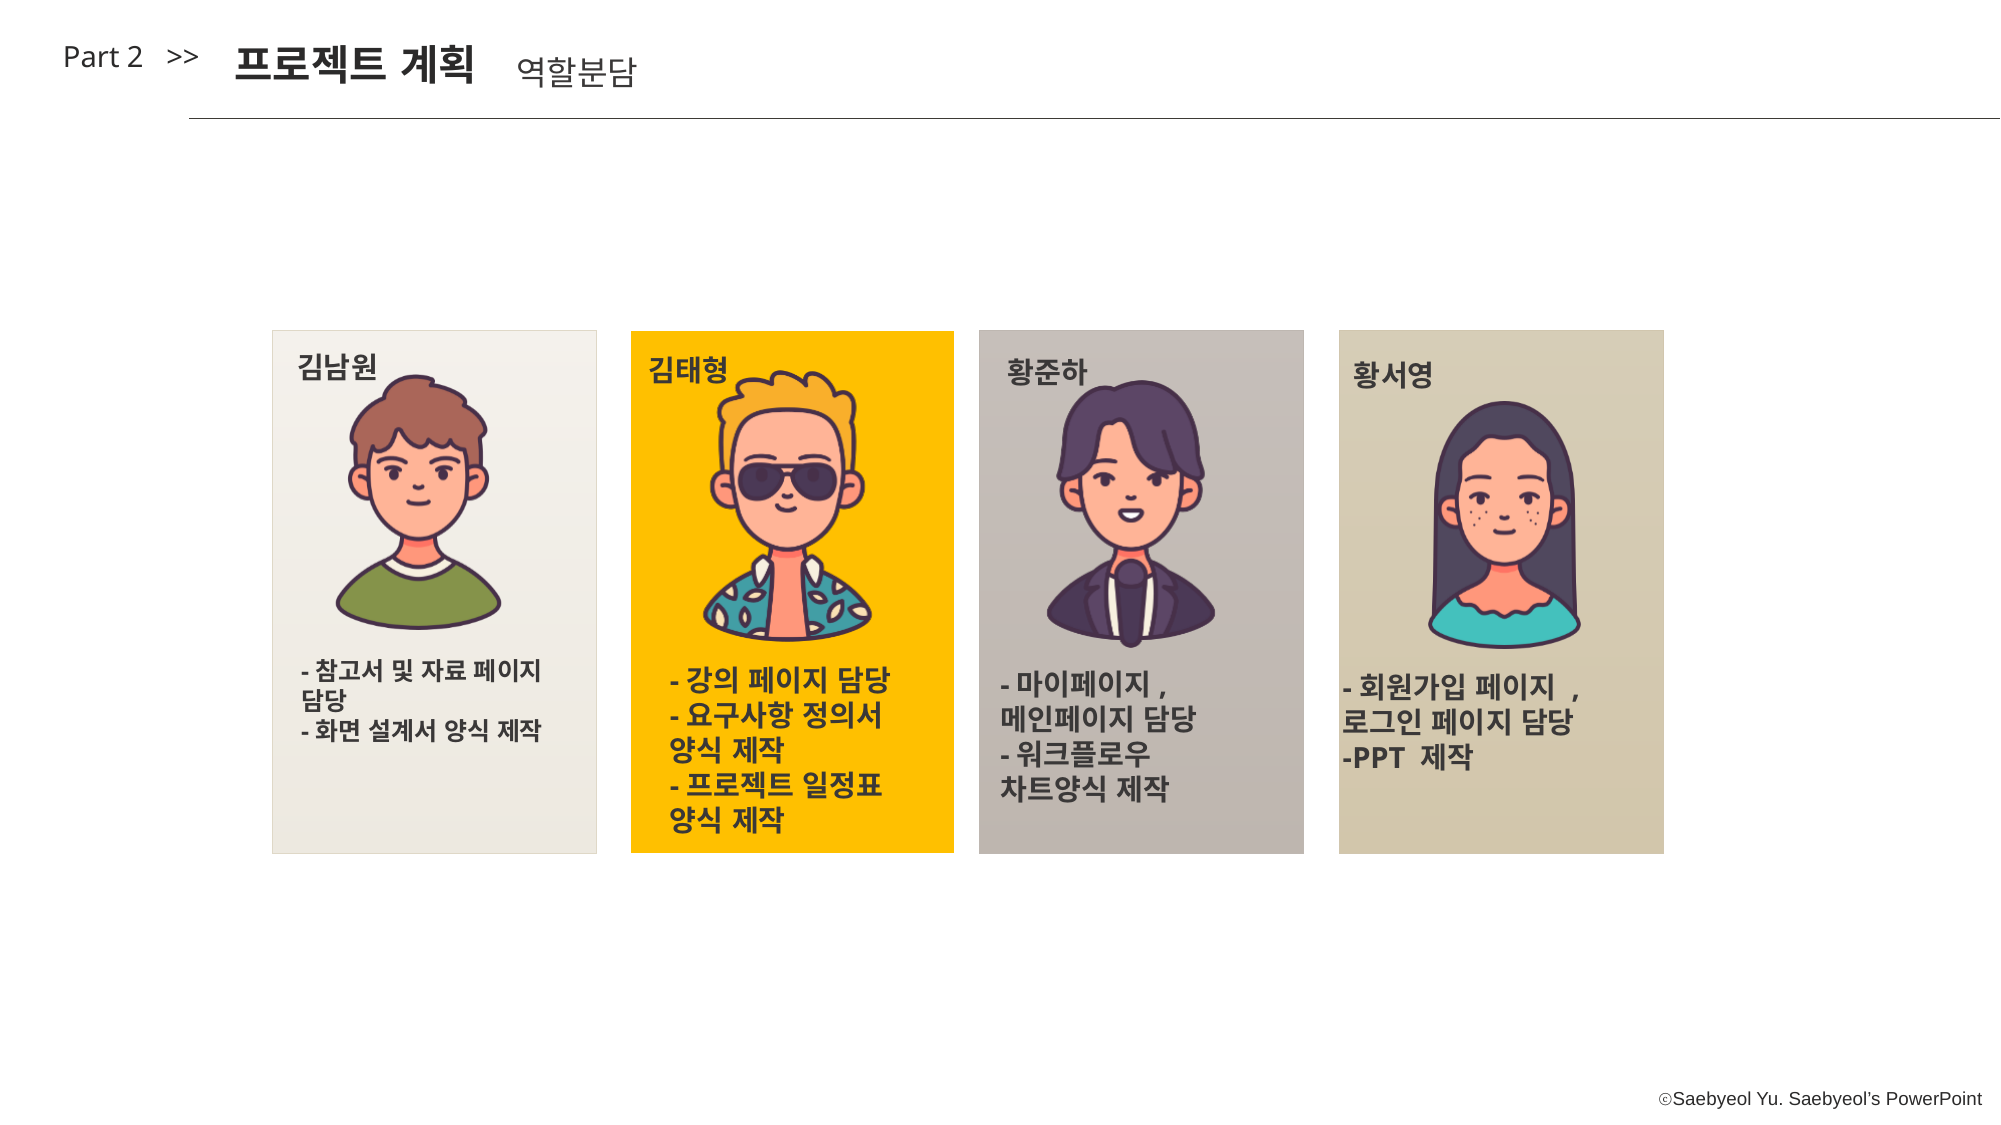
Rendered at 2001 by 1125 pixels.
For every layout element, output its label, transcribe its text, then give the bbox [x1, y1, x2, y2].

text_box 김태형 [633, 345, 768, 396]
text_box [979, 330, 1304, 854]
text_box 프로젝트 계획 [219, 31, 493, 97]
text_box [630, 330, 955, 854]
text_box Part 2 >> [48, 30, 215, 81]
text_box [1339, 782, 1664, 854]
text_box -강의 페이지 담당 -요구사항 정의서 양식 제작 -프로젝트 일정표 양식 제작 [655, 655, 944, 845]
picture [647, 366, 928, 646]
text_box 황준하 [993, 347, 1188, 375]
text_box 역할분담 [501, 44, 1095, 100]
text_box 김남원 [282, 341, 422, 392]
text_box -참고서 및 자료 페이지 담당 -화면 설계서 양식 제작 [286, 648, 598, 753]
picture [287, 370, 550, 634]
text_box [1339, 330, 1664, 661]
picture [992, 375, 1269, 652]
picture [1377, 397, 1632, 653]
text_box [272, 330, 597, 854]
text_box 황서영 [1339, 350, 1467, 400]
text_box -회원가입 페이지 , 로그인 페이지 담당 -PPT 제작 [1327, 661, 1680, 782]
text_box -마이페이지, 메인페이지 담당 -워크플로우 차트양식 제작 [985, 658, 1273, 814]
